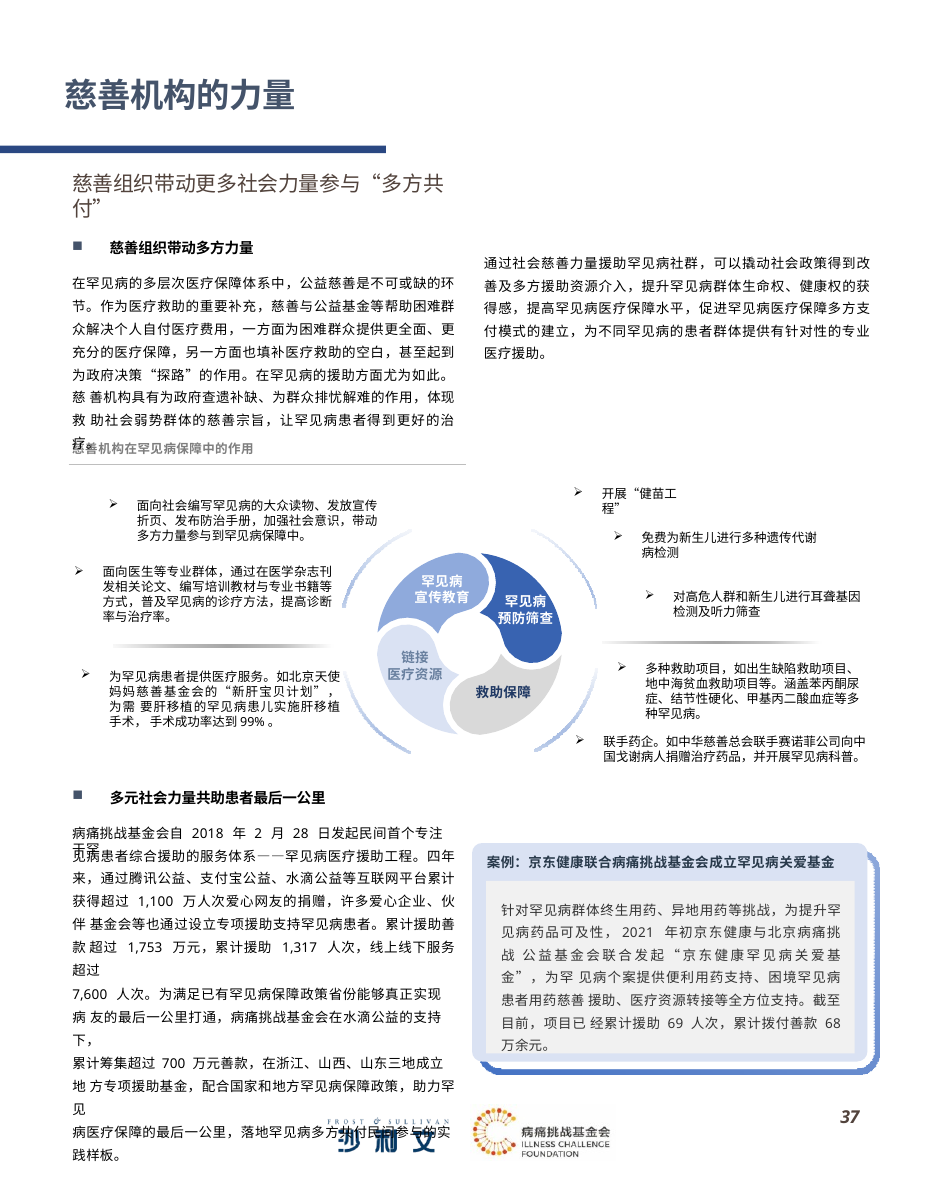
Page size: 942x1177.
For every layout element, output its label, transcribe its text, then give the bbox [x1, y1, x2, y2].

title 慈善机构的力量 [62, 72, 299, 272]
text_box 见病患者综合援助的服务体系——罕见病医疗援助工程。四年 来，通过腾讯公益、支付宝公益、水滴公益等互联网平台累计 获得超过 1,100 万人次爱心网友的捐赠，许多爱心企业、伙伴 基金会等也通过设立专项援助支持罕见病患者。累计援助善款 超过 1,753 万元，累计援助 1,317 人次，线上线下服务超过 7,600 人次。为满足已有罕见病保障政策省份能够真正实现病 友的最后一公里打通，病痛挑战基金会在水滴公益的支持下， 累计筹集超过 700 万元善款，在浙江、山西、山东三地成立地 方专项援助基金，配合国家和地方罕见病保障政策，助力罕见 病医疗保障的最后一公里，落地罕见病多方共付民间参与的实 践样板。 [70, 839, 456, 1163]
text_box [471, 842, 881, 1076]
picture [113, 644, 334, 648]
text_box 为罕见病患者提供医疗服务。如北京天使 妈妈慈善基金会的“新肝宝贝计划”，为需 要肝移植的罕见病患儿实施肝移植手术， 手术成功率达到99%。 [78, 666, 337, 729]
text_box 病痛挑战基金会自 2018 年 2 月 28 日发起民间首个专注于罕 [70, 822, 456, 839]
text_box 慈善机构在罕见病保障中的作用 [69, 451, 258, 456]
text_box 多元社会力量共助患者最后一公里 [70, 786, 330, 806]
text_box 开展“健苗工程” [571, 483, 688, 516]
text_box 通过社会慈善力量援助罕见病社群，可以撬动社会政策得到改 善及多方援助资源介入，提升罕见病群体生命权、健康权的获 得感，提高罕见病医疗保障水平，促进罕见病医疗保障多方支 付模式的建立，为不同罕见病的患者群体提供有针对性的专业 医疗援助。 [481, 246, 872, 362]
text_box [342, 528, 599, 754]
slide_number 40 [834, 1110, 866, 1176]
text_box 慈善组织带动更多社会力量参与“多方共付” 慈善组织带动多方力量 在罕见病的多层次医疗保障体系中，公益慈善是不可或缺的环 节。作为医疗救助的重要补充，慈善与公益基金等帮助困难群 众解决个人自付医疗费用，一方面为困难群众提供更全面、更 充分的医疗保障，另一方面也填补医疗救助的空白，甚至起到 为政府决策“探路”的作用。在罕见病的援助方面尤为如此。慈 善机构具有为政府查遗补缺、为群众排忧解难的作用，体现救 助社会弱势群体的慈善宗旨，让罕见病患者得到更好的治疗。 [69, 169, 462, 451]
picture [470, 1104, 616, 1161]
text_box 免费为新生儿进行多种遗传代谢 病检测 [611, 528, 819, 561]
text_box 联手药企。如中华慈善总会联手赛诺菲公司向中 国戈谢病人捐赠治疗药品，并开展罕见病科普。 [573, 731, 868, 764]
text_box 面向社会编写罕见病的大众读物、发放宣传 折页、发布防治手册，加强社会意识，带动 多方力量参与到罕见病保障中。 [106, 495, 379, 543]
text_box 对高危人群和新生儿进行耳聋基因 检测及听力筛查 [642, 587, 863, 620]
text_box 面向医生等专业群体，通过在医学杂志刊 发相关论文、编写培训教材与专业书籍等 方式，普及罕见病的诊疗方法，提高诊断 率与治疗率。 [72, 562, 333, 625]
text_box 多种救助项目，如出生缺陷救助项目、 地中海贫血救助项目等。涵盖苯丙酮尿 症、结节性硬化、甲基丙二酸血症等多 种罕见病。 [615, 659, 861, 722]
picture [601, 641, 822, 645]
